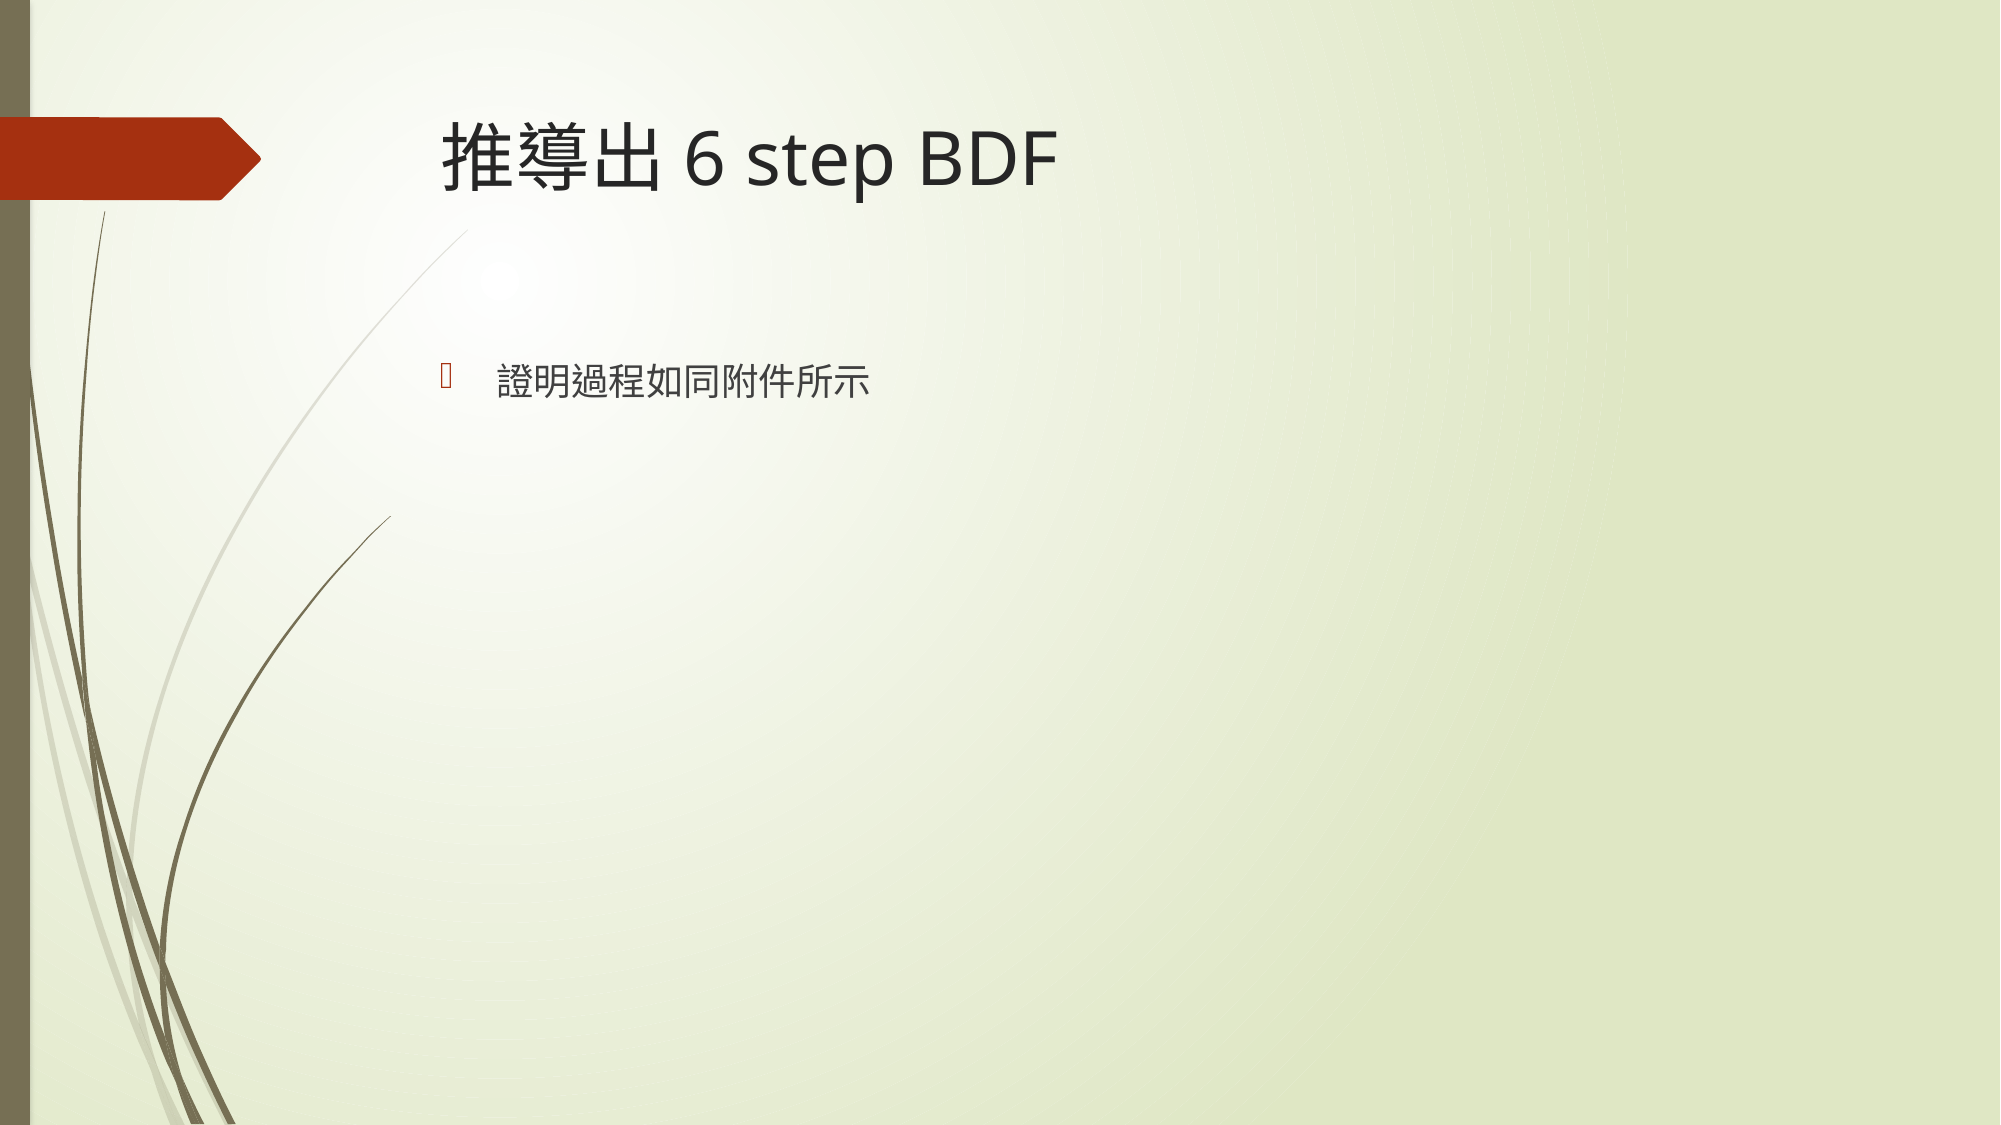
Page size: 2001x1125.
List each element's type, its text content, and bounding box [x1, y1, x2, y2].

title 推導出6 step BDF [425, 102, 1888, 313]
list 證明過程如同附件所示 [424, 350, 1888, 970]
